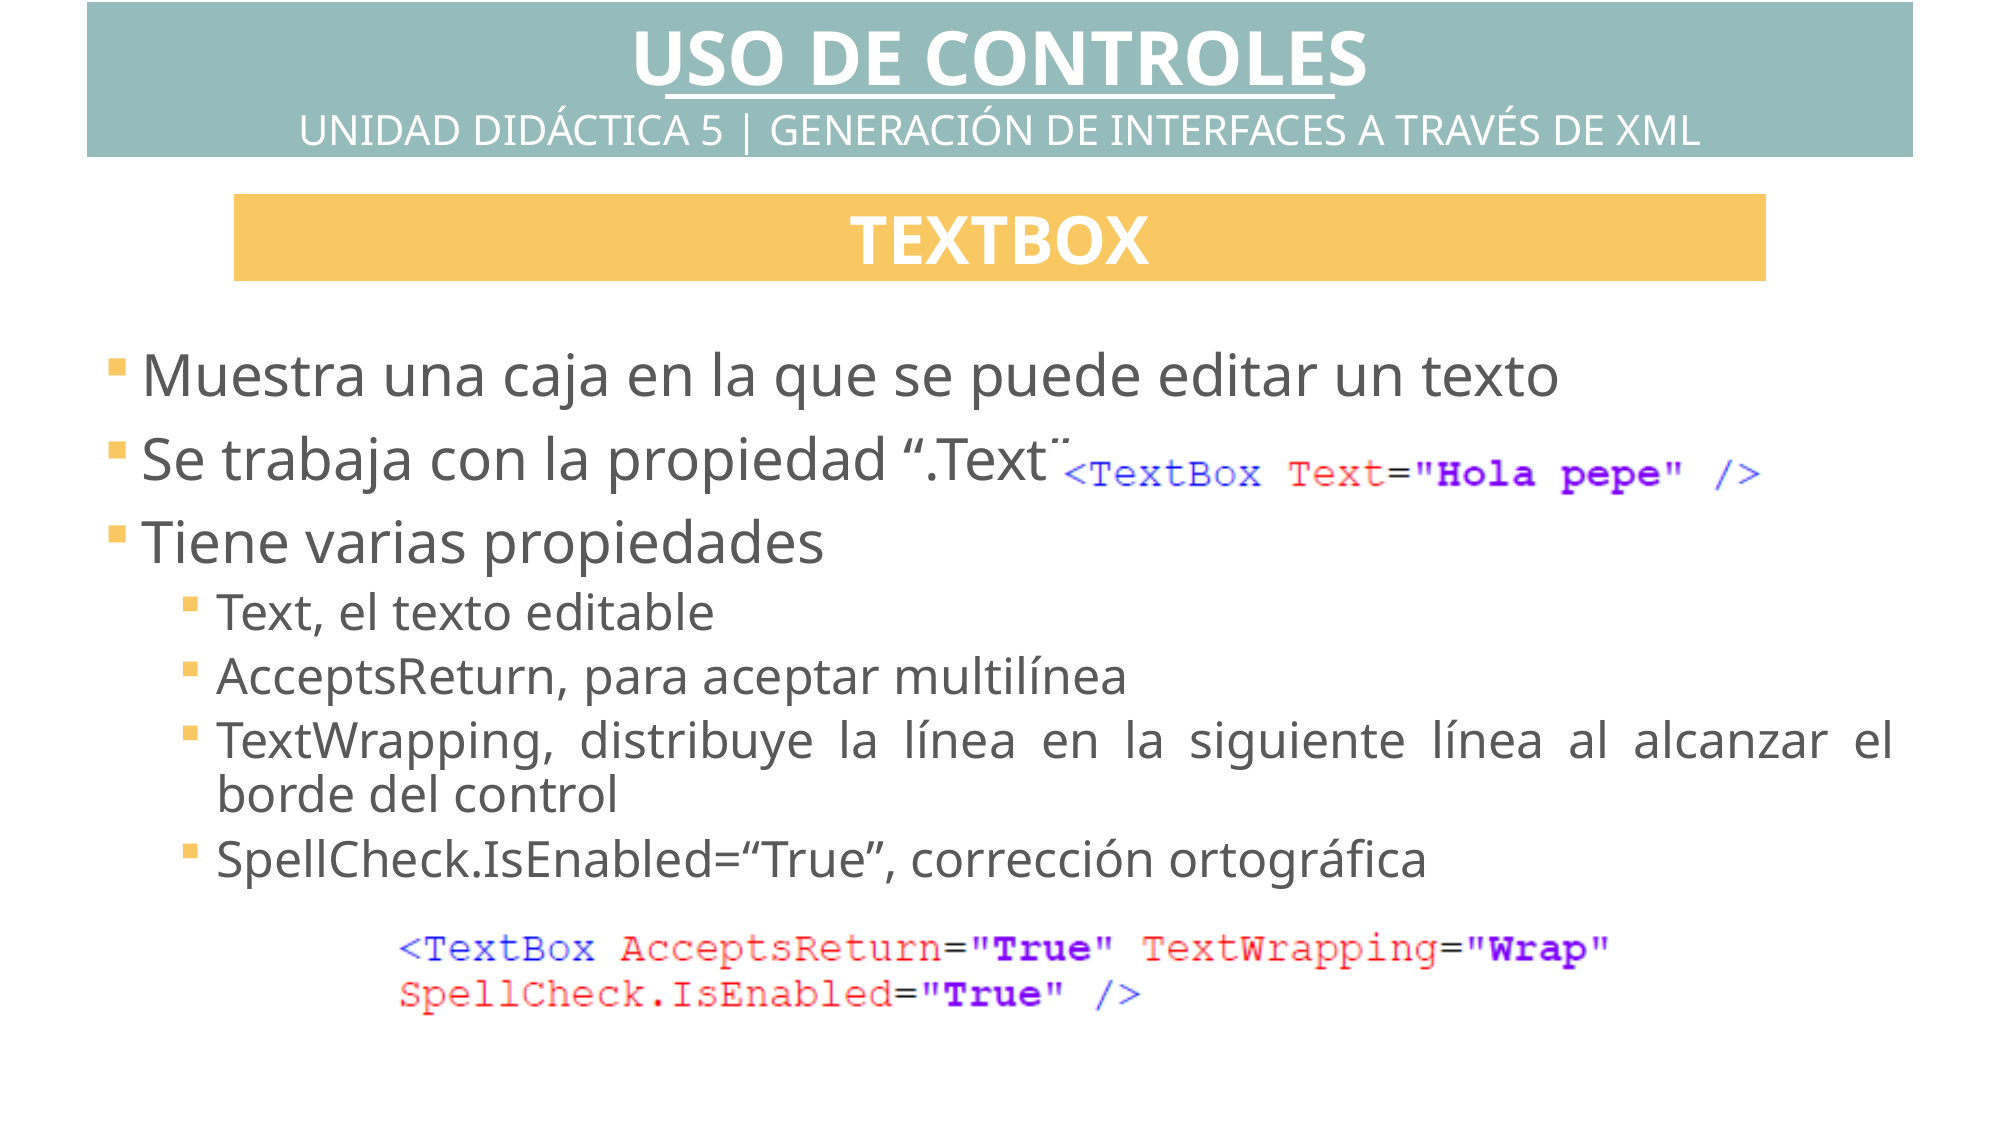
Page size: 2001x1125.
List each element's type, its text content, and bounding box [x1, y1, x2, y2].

list Muestra una caja en la que se puede editar un texto Se trabaja con la propiedad “.Text” Tiene varias propiedades Text, el texto editable AcceptsReturn, para aceptar multilínea TextWrapping, distribuye la línea en la siguiente línea al alcanzar el borde del control SpellCheck.IsEnabled=“True”, corrección ortográfica [88, 248, 1912, 1079]
picture [384, 922, 1615, 1023]
picture [1050, 442, 1766, 507]
text_box USO DE CONTROLES [87, 2, 1913, 102]
text_box UNIDAD DIDÁCTICA 5 | GENERACIÓN DE INTERFACES A TRAVÉS DE XML [87, 102, 1913, 157]
text_box TEXTBOX [234, 194, 1766, 281]
